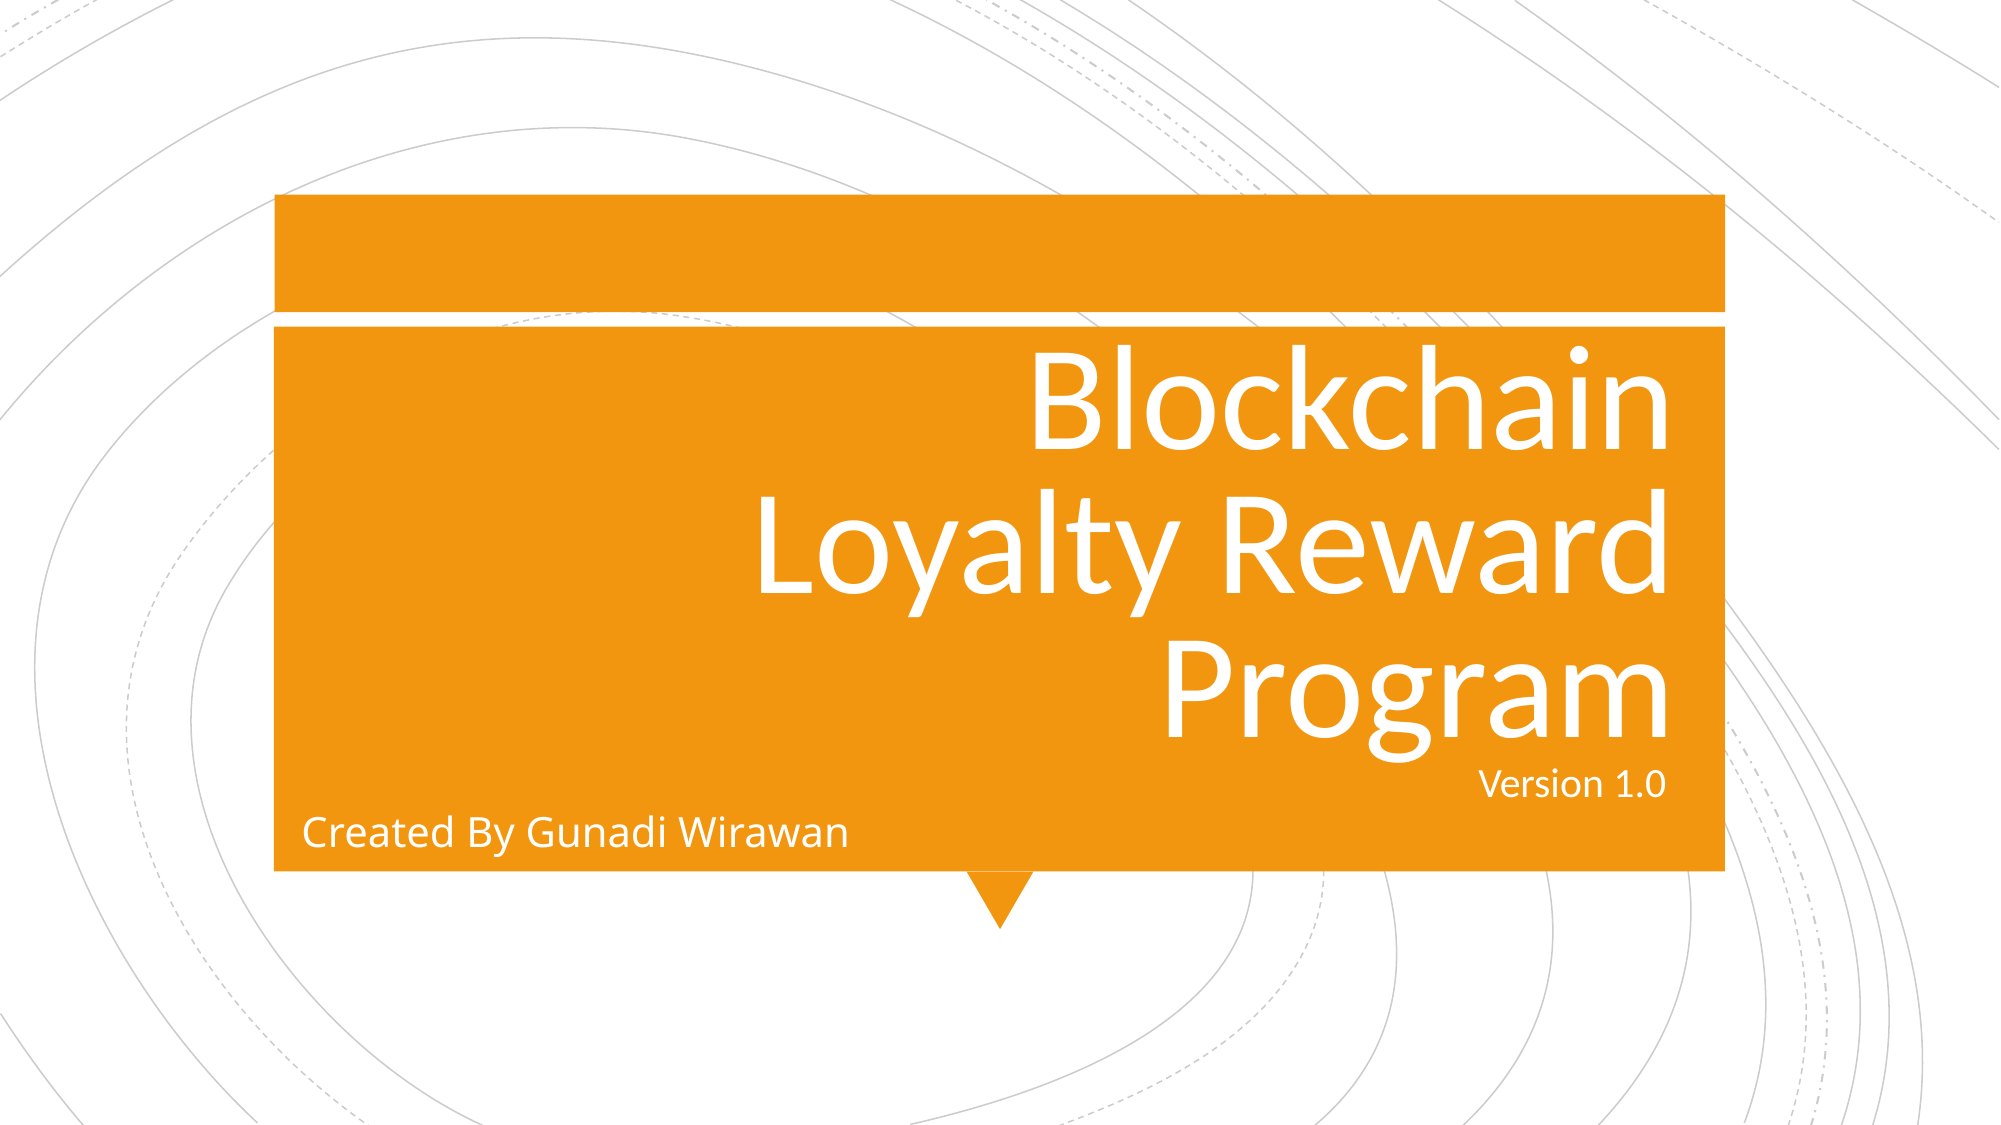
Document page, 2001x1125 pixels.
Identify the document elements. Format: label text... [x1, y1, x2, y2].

title Blockchain Loyalty Reward Program Version 1.0 [538, 296, 1714, 980]
subtitle Created By Gunadi Wirawan [286, 805, 1694, 869]
